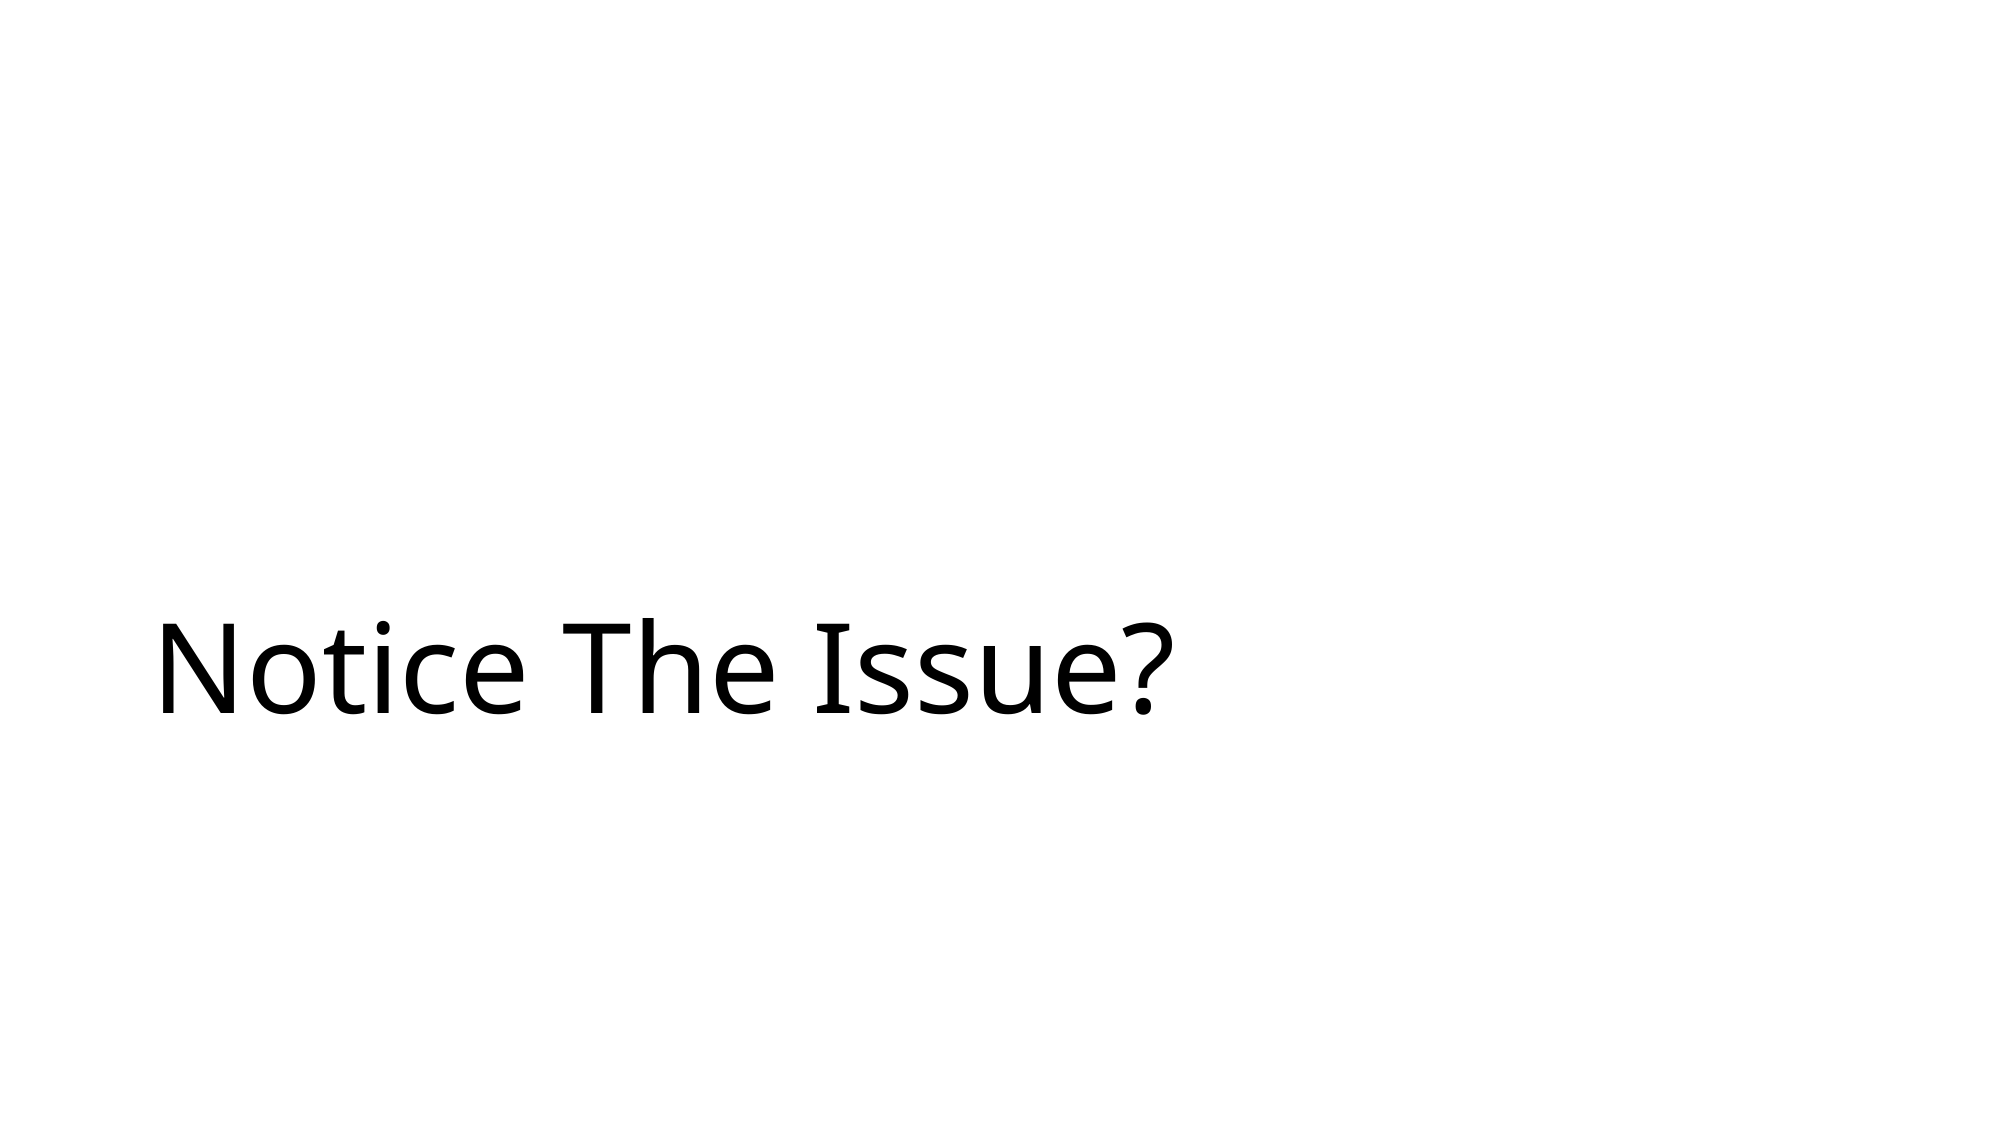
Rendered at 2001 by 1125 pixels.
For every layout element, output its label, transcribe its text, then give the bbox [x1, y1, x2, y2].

title Notice The Issue? [136, 280, 1862, 749]
